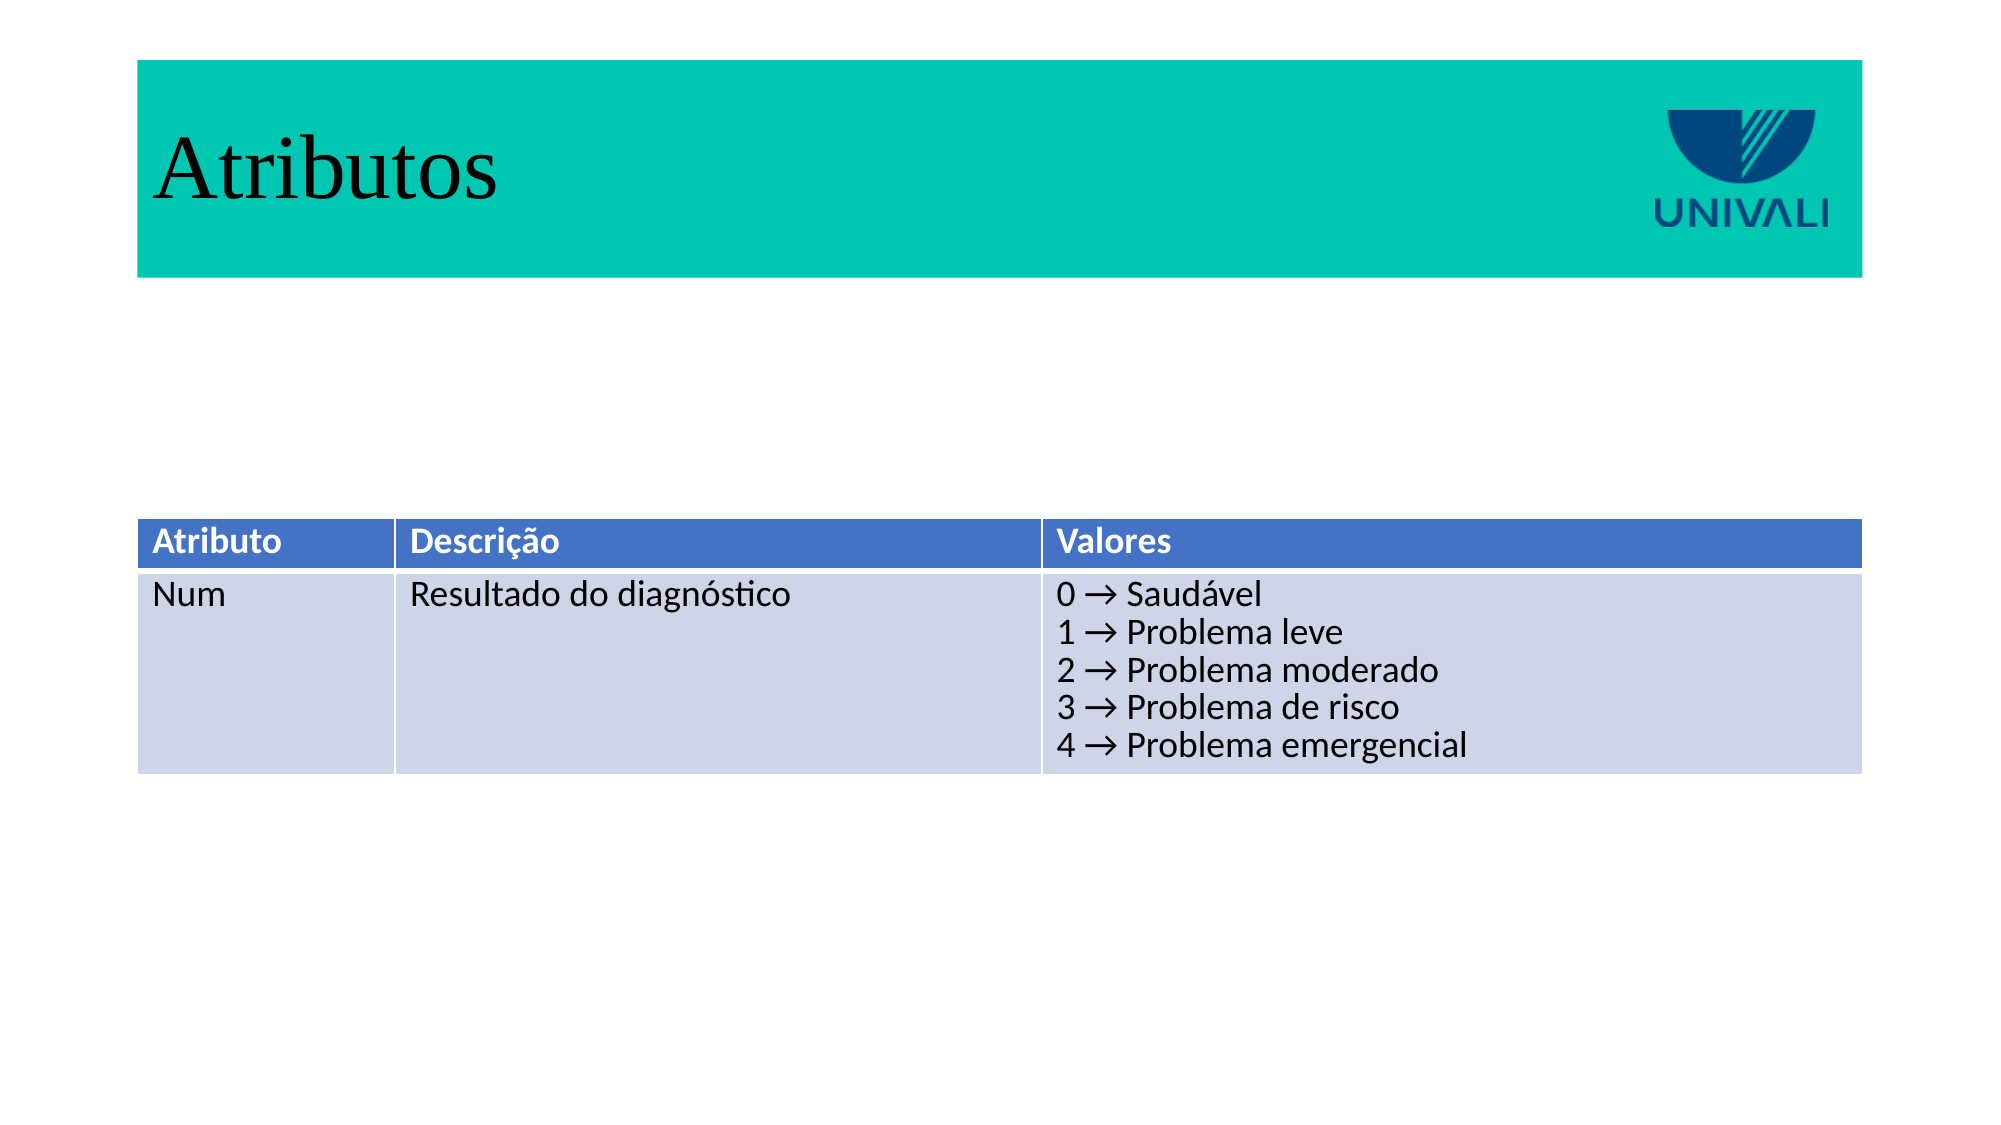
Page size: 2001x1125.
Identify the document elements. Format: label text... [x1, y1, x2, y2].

table_cell Resultado do diagnóstico [396, 574, 1041, 774]
table_header Descrição [396, 519, 1041, 568]
title Atributos [137, 60, 1863, 278]
table_header Atributo [138, 519, 394, 568]
table_cell Num [138, 574, 394, 774]
table_header Valores [1043, 519, 1862, 568]
table_cell 0 → Saudável 1 → Problema leve 2 → Problema moderado 3 → Problema de risco 4 → Problema emergencial [1043, 574, 1862, 774]
picture [1620, 82, 1863, 255]
